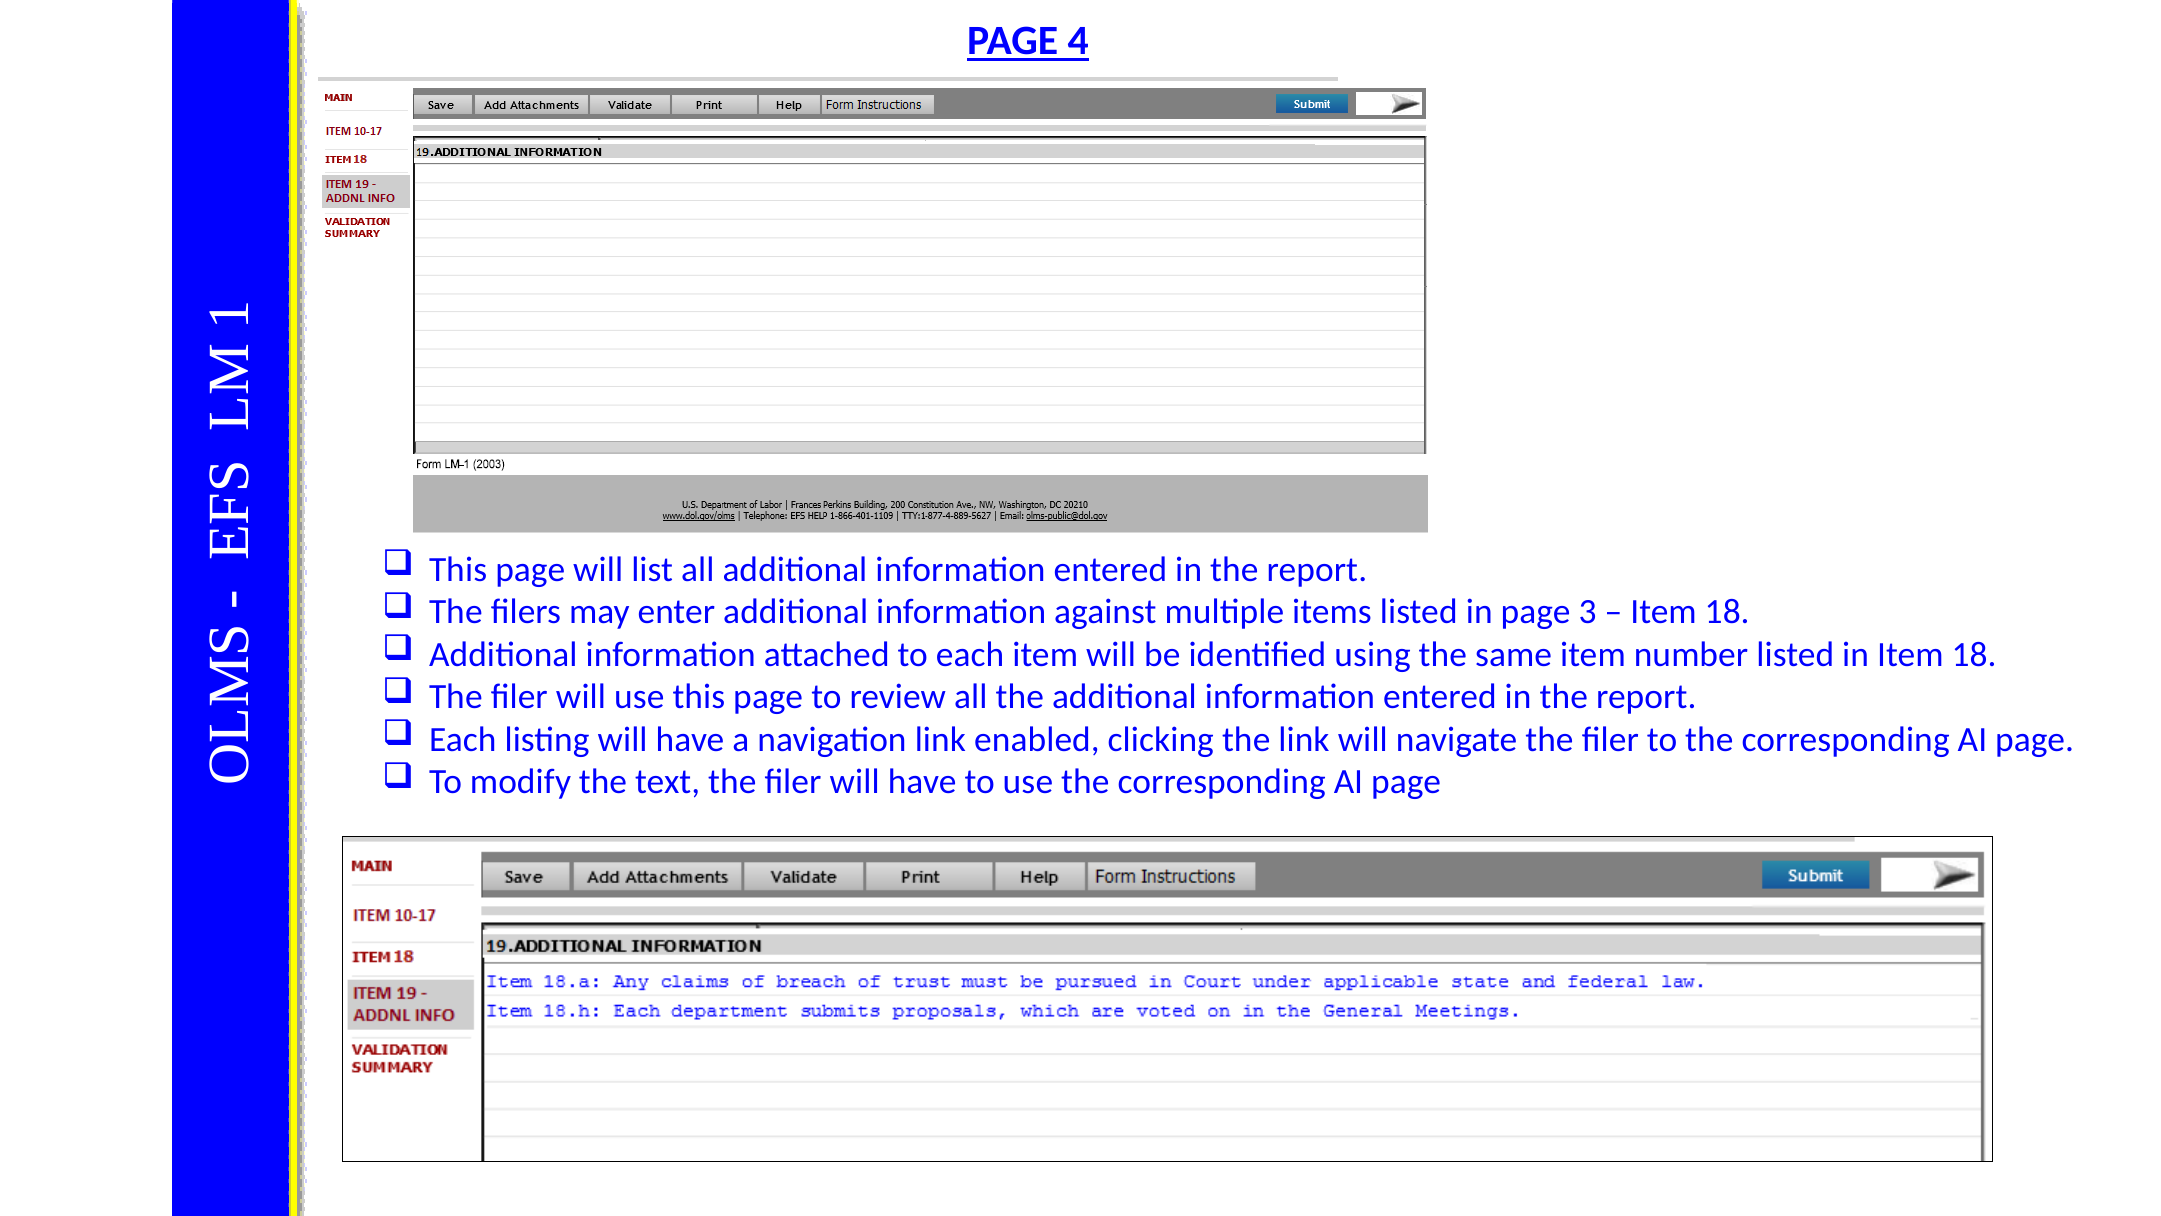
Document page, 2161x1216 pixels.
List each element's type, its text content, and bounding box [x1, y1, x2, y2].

picture [318, 77, 1431, 533]
text_box Page 4 [392, 5, 1664, 71]
picture [342, 836, 1993, 1163]
picture [172, 0, 309, 1216]
text_box This page will list all additional information entered in the report. The filers may enter additional information against multiple items listed in page 3 – Item 18. Additional information attached to each item will be identified using the same item number listed in Item 18. The filer will use this page to review all the additional information entered in the report. Each listing will have a navigation link enabled, clicking the link will navigate the filer to the corresponding AI page. To modify the text, the filer will have to use the corresponding AI page [367, 538, 2105, 809]
